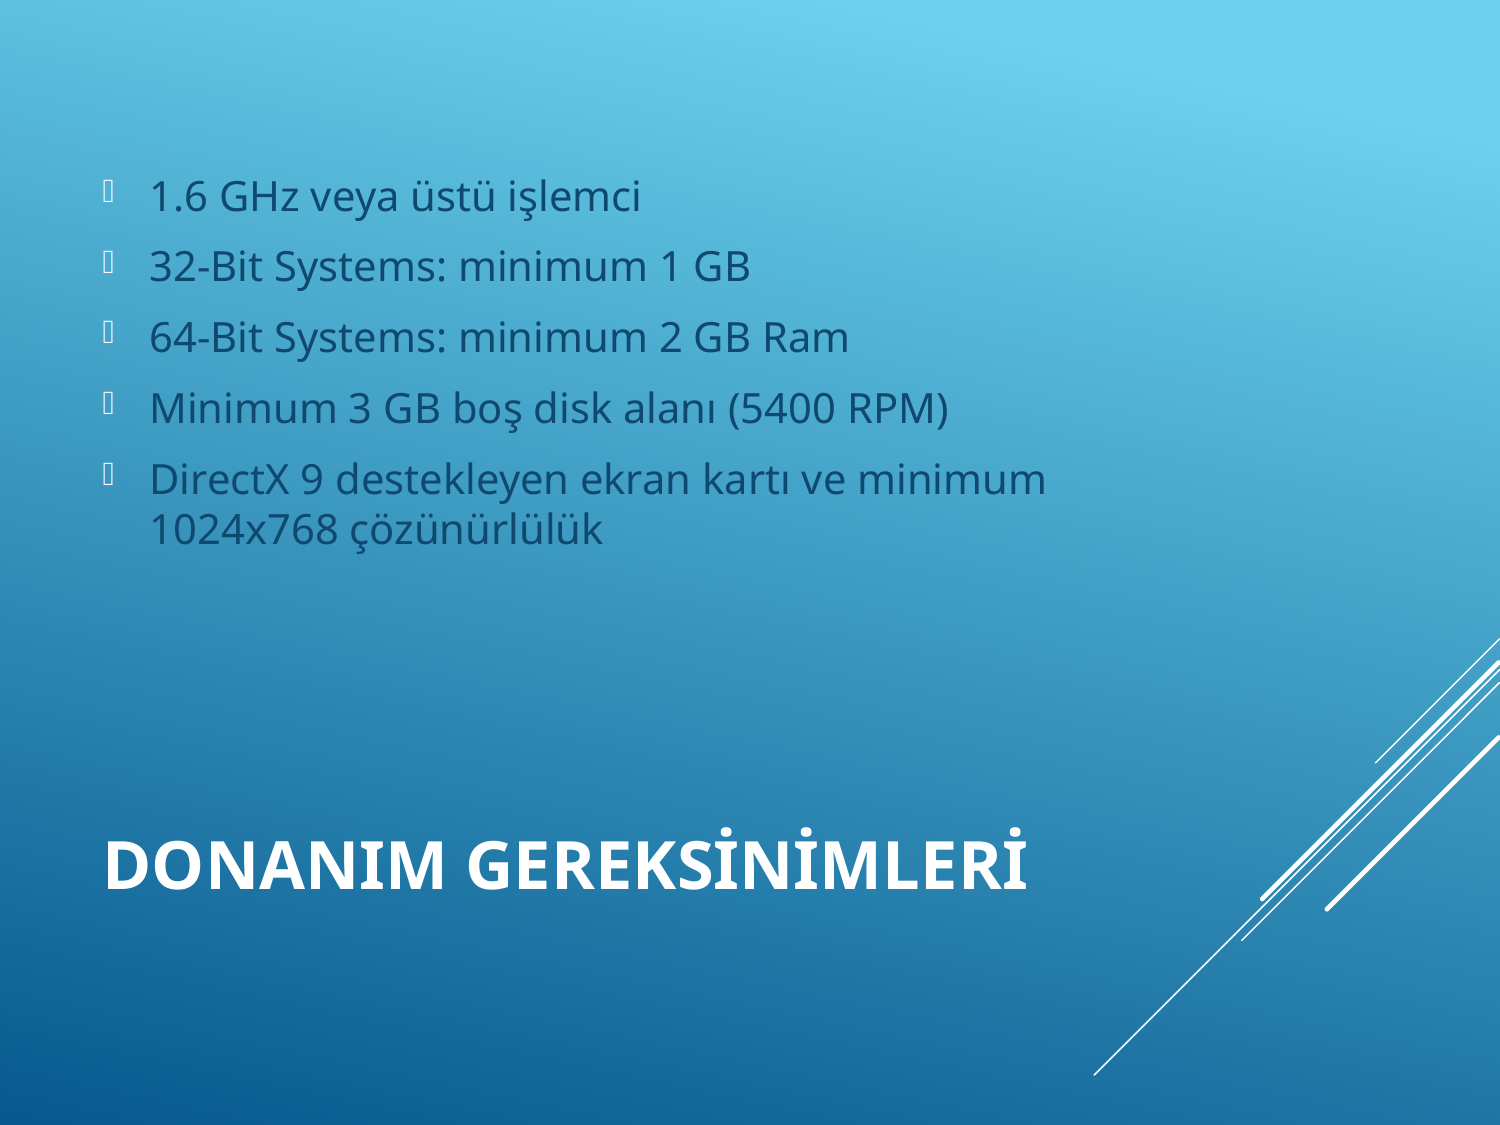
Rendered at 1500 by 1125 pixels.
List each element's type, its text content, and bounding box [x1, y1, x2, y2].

title Donanım gereksinimleri [87, 737, 1163, 988]
list 1.6 GHz veya üstü işlemci 32-Bit Systems: minimum 1 GB 64-Bit Systems: minimum 2 GB Ram Minimum 3 GB boş disk alanı (5400 RPM) DirectX 9 destekleyen ekran kartı ve minimum 1024x768 çözünürlülük [87, 87, 1163, 706]
